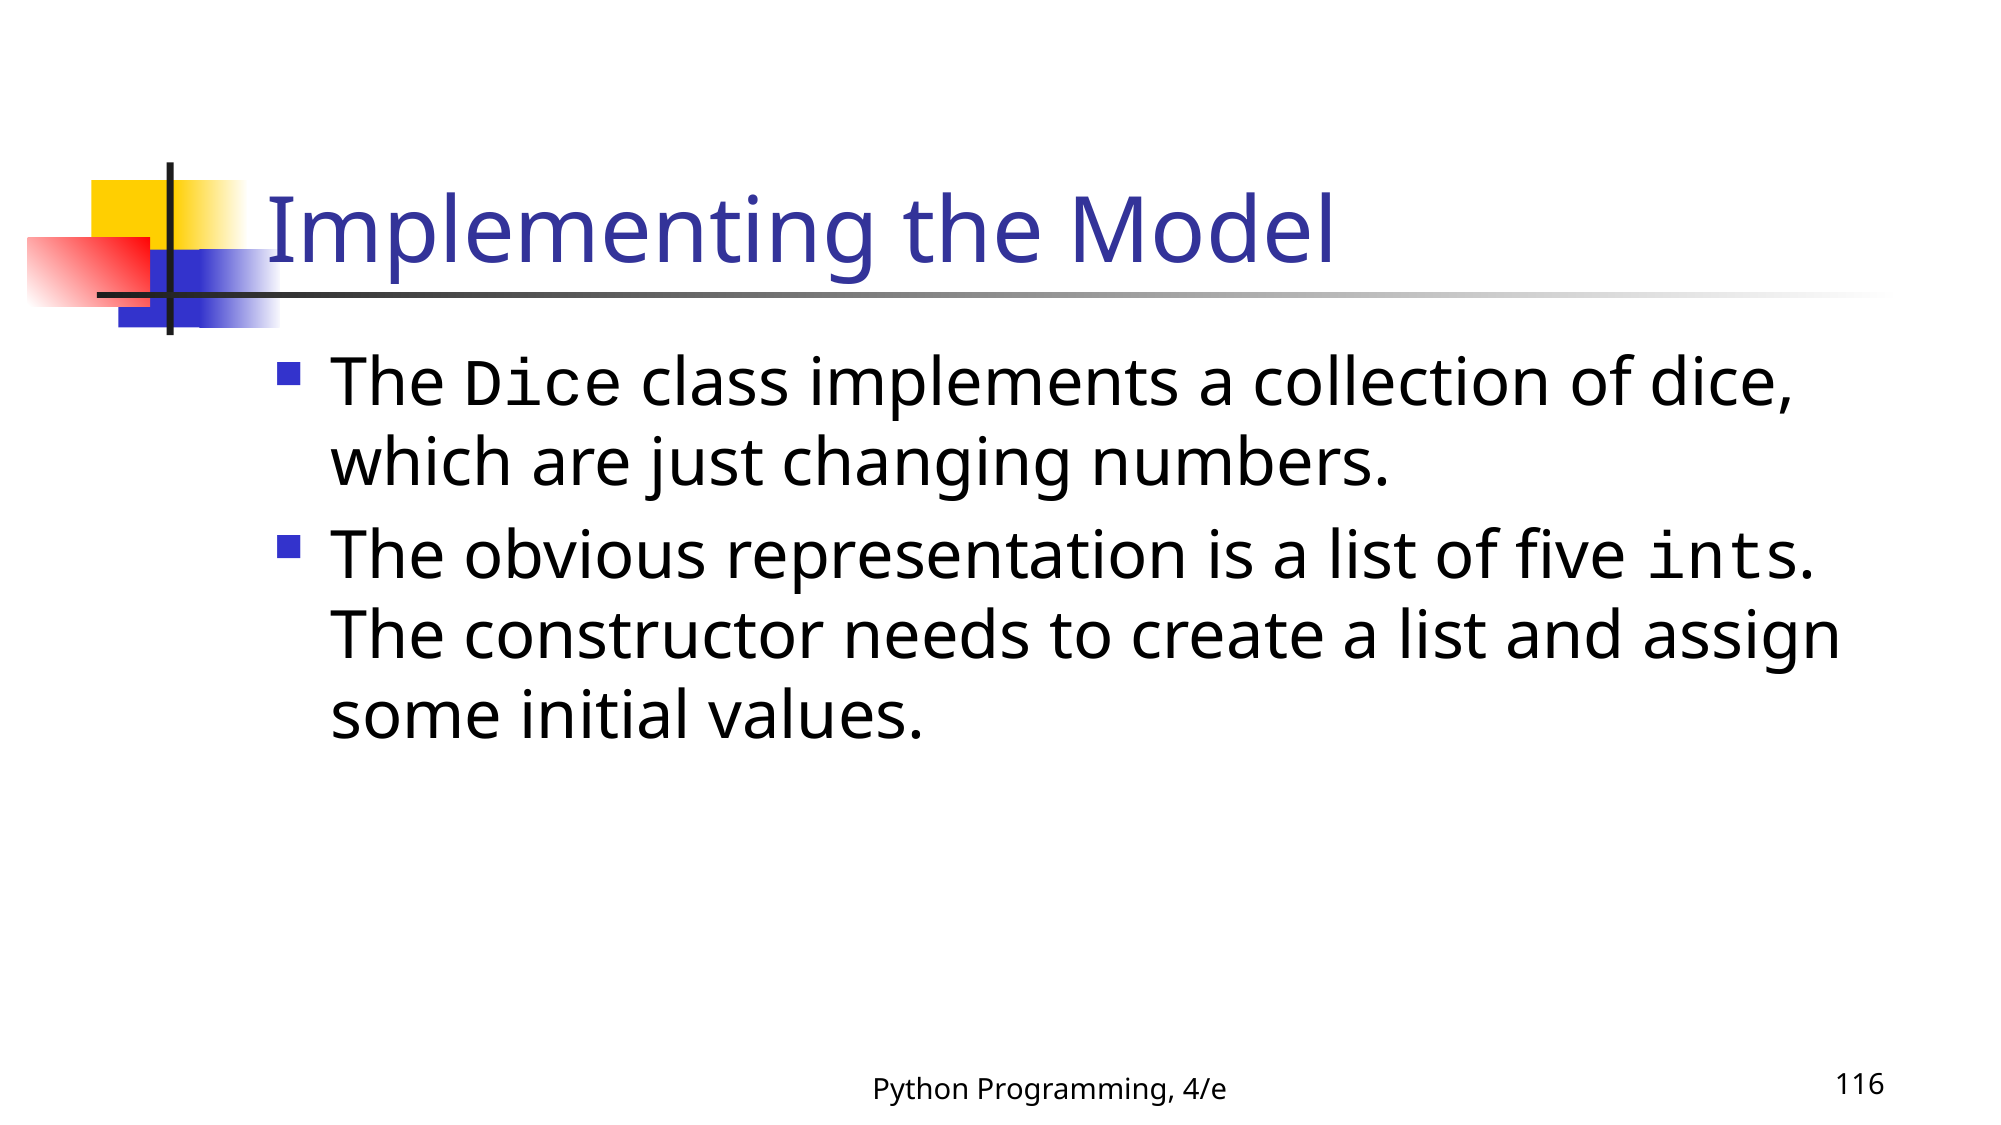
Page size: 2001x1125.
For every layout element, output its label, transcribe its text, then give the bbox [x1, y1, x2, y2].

footer Python Programming, 4/e [733, 1037, 1367, 1113]
slide_number 116 [1483, 1037, 1901, 1113]
title Implementing the Model [251, 101, 1957, 289]
list The Dice class implements a collection of dice, which are just changing numbers. The obvious representation is a list of five ints. The constructor needs to create a list and assign some initial values. [258, 331, 1959, 1006]
